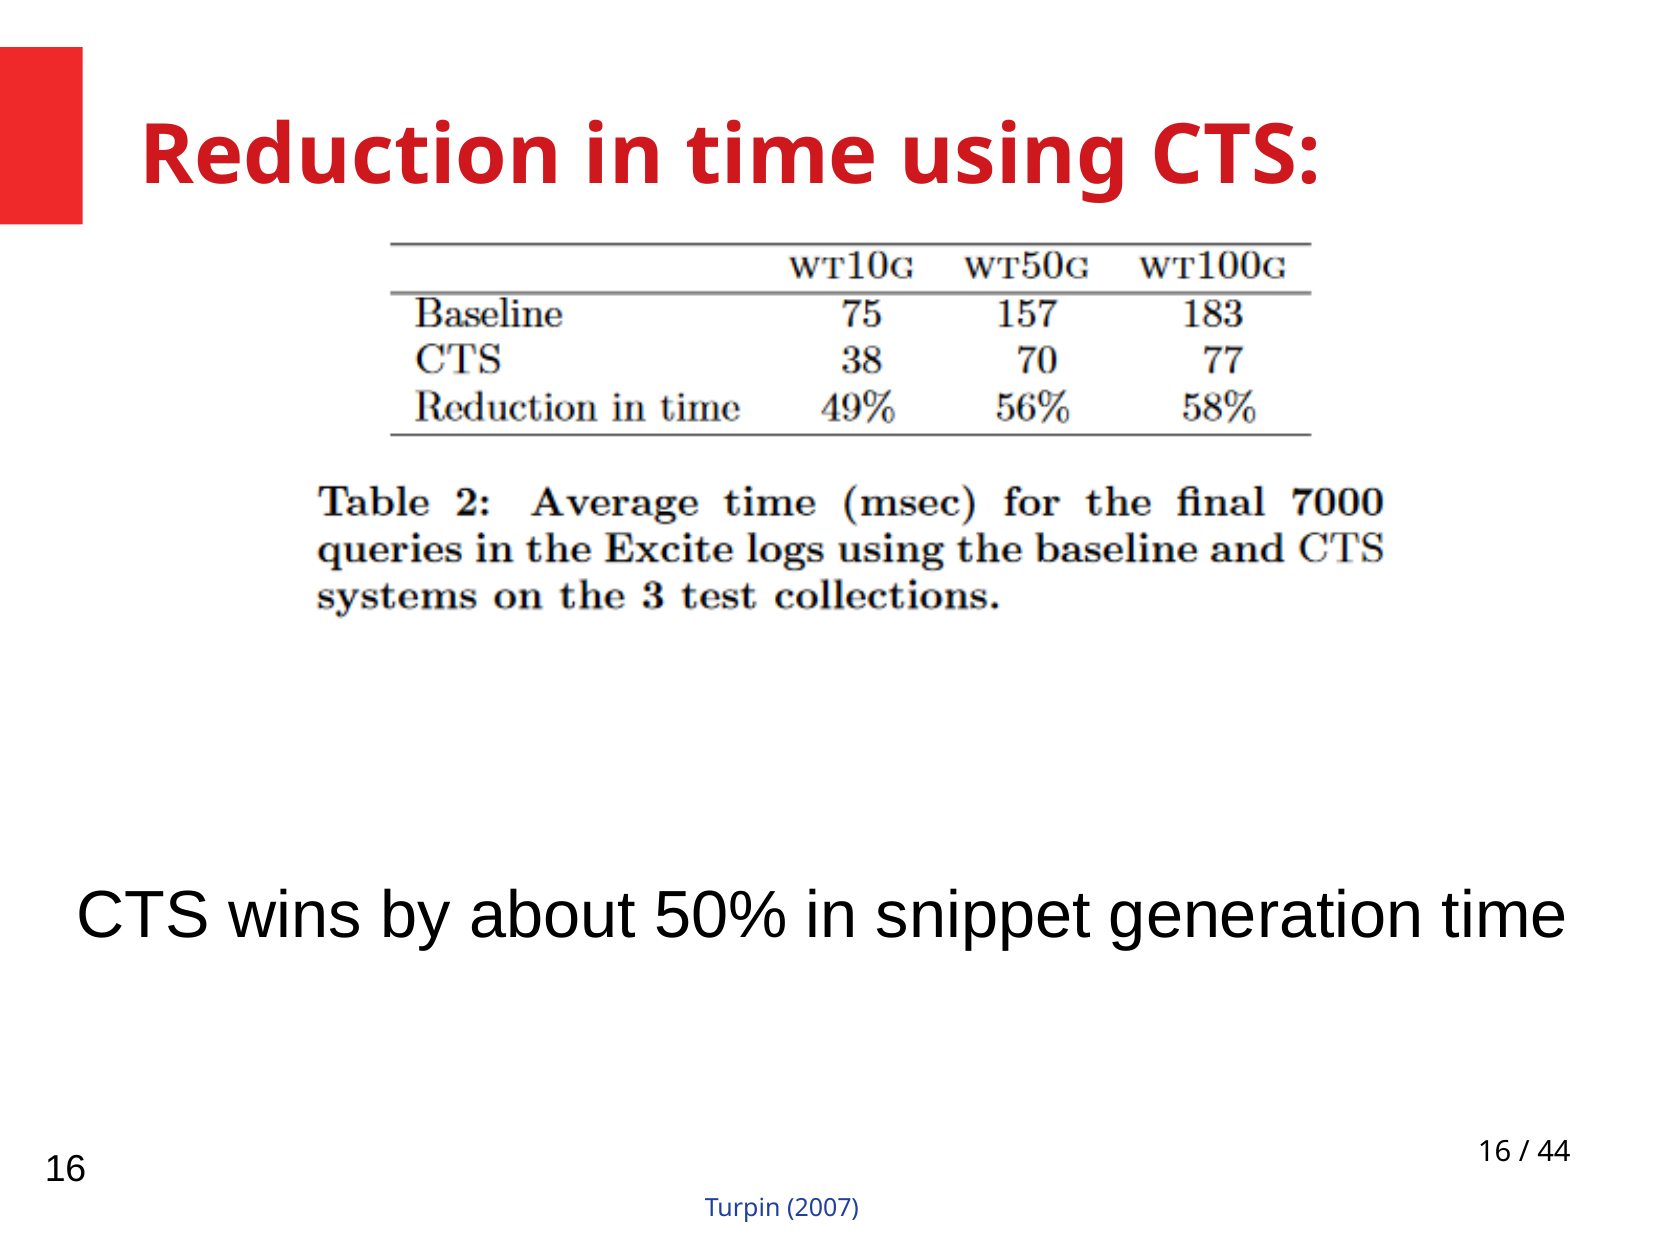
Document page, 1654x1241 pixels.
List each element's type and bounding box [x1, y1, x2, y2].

text_box [30, 1140, 105, 1197]
title [118, 49, 1571, 257]
text_box [690, 1182, 960, 1227]
picture [282, 234, 1423, 642]
text_box [62, 869, 1584, 960]
